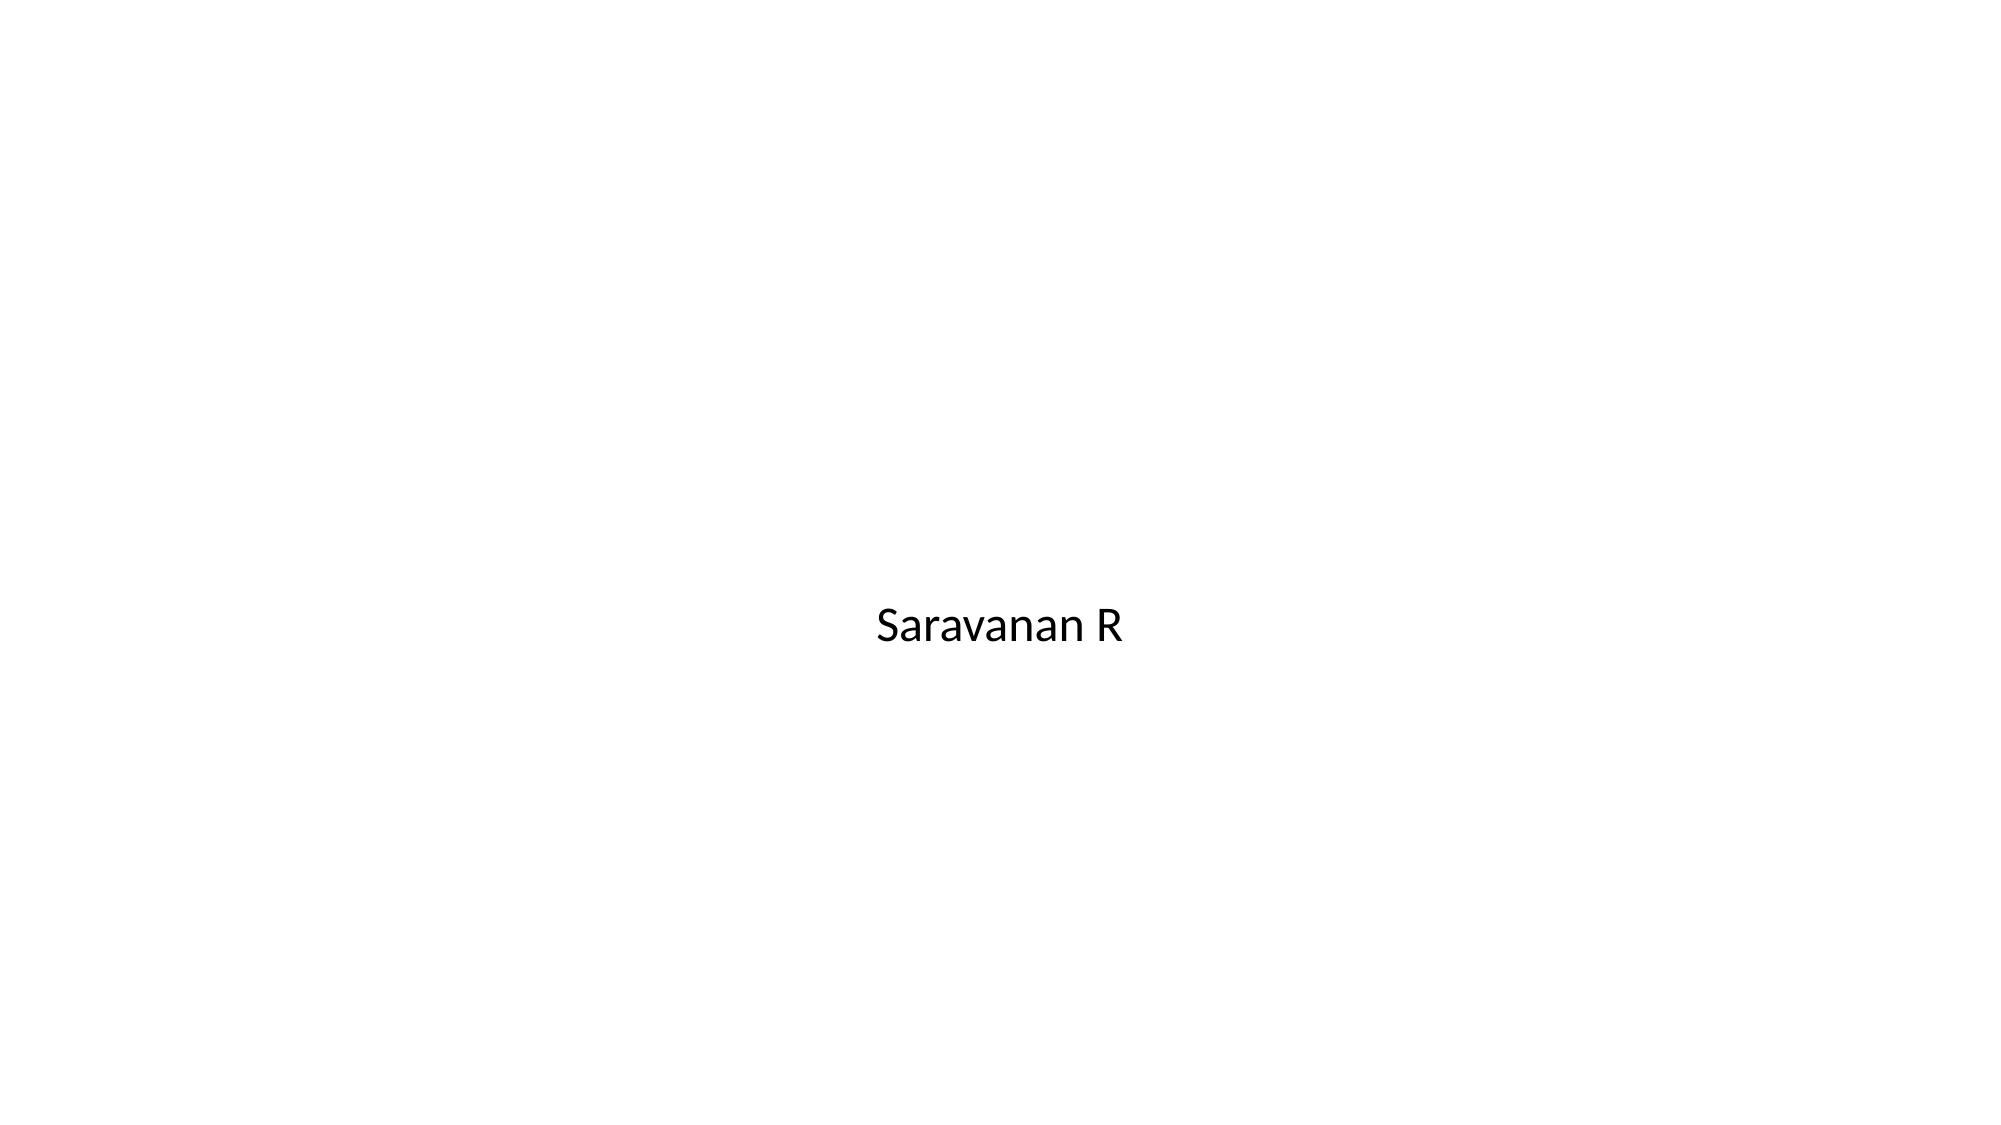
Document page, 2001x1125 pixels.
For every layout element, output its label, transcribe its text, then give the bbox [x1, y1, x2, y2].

subtitle Saravanan R [249, 590, 1750, 863]
